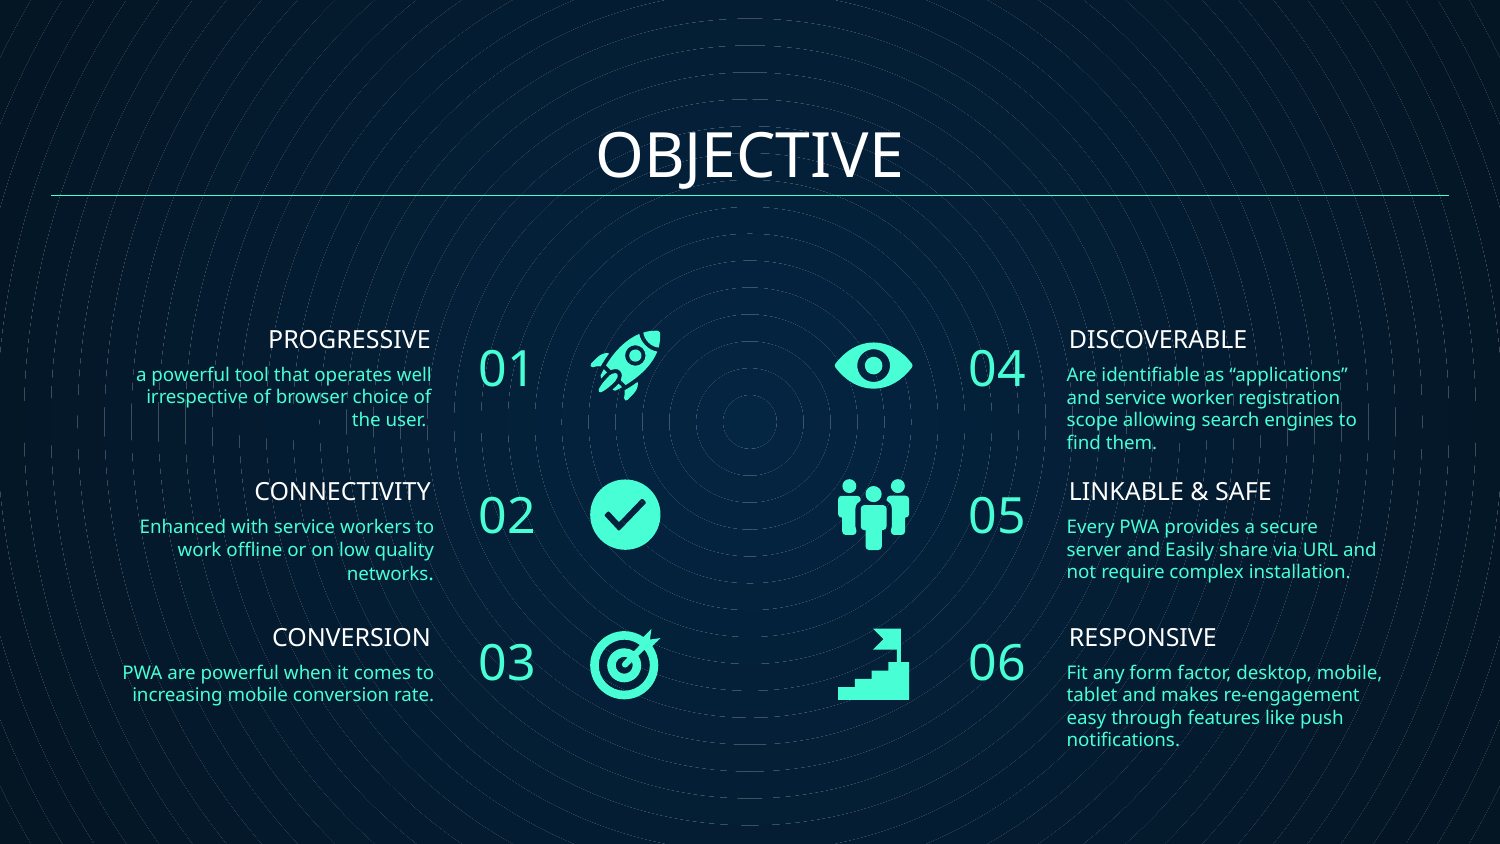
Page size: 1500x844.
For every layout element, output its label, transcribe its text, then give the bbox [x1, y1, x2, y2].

subtitle Fit any form factor, desktop, mobile, tablet and makes re-engagement easy through features like push notifications. [1051, 645, 1408, 728]
title 06 [847, 606, 1041, 706]
subtitle Are identifiable as “applications” and service worker registration scope allowing search engines to find them. [1051, 348, 1382, 431]
subtitle a powerful tool that operates well irrespective of browser choice of the user. [118, 369, 447, 438]
text_box [590, 479, 661, 550]
title 04 [847, 311, 1041, 412]
title OBJECTIVE [51, 105, 1449, 195]
text_box [838, 628, 910, 700]
title PROGRESSIVE [105, 336, 447, 369]
title CONNECTIVITY [105, 488, 447, 521]
title 02 [463, 458, 657, 559]
title 01 [463, 311, 657, 412]
subtitle Every PWA provides a secure server and Easily share via URL and not require complex installation. [1051, 499, 1393, 583]
subtitle Enhanced with service workers to work offline or on low quality networks. [119, 499, 449, 583]
title RESPONSIVE [1053, 633, 1395, 666]
title DISCOVERABLE [1053, 336, 1395, 369]
subtitle PWA are powerful when it comes to increasing mobile conversion rate. [92, 645, 449, 728]
title 05 [847, 458, 1041, 559]
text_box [589, 330, 661, 401]
title CONVERSION [105, 633, 447, 666]
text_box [837, 478, 910, 551]
text_box [834, 342, 913, 389]
title OBJECTIVE [51, 202, 1449, 206]
title LINKABLE & SAFE [1053, 488, 1395, 521]
text_box [590, 629, 661, 700]
title 03 [463, 606, 657, 706]
